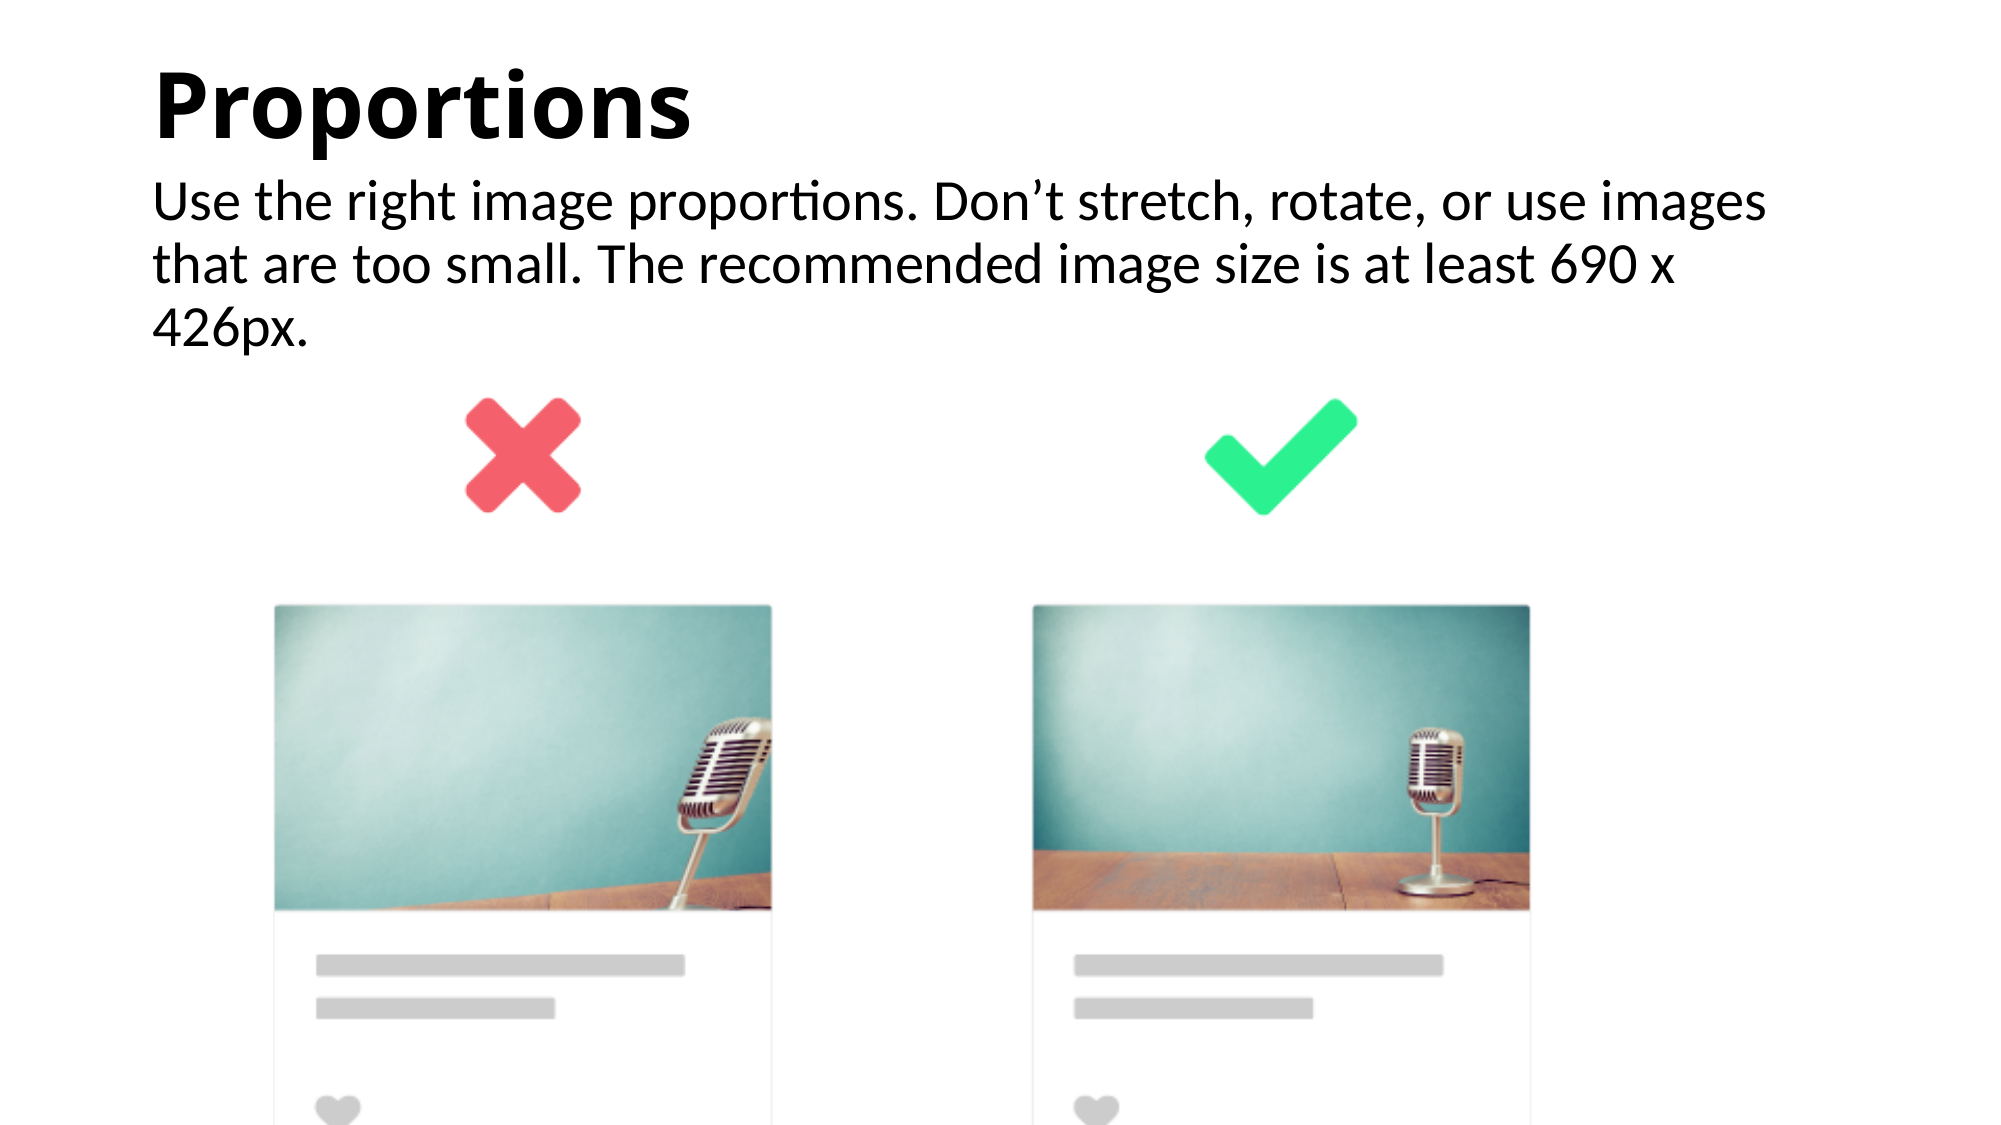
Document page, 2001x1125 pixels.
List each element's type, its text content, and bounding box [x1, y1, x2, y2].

list Use the right image proportions. Don’t stretch, rotate, or use images that are too small. The recommended image size is at least 690 x 426px. [137, 162, 1863, 877]
picture [273, 336, 1691, 1125]
title Proportions [137, 0, 1863, 162]
